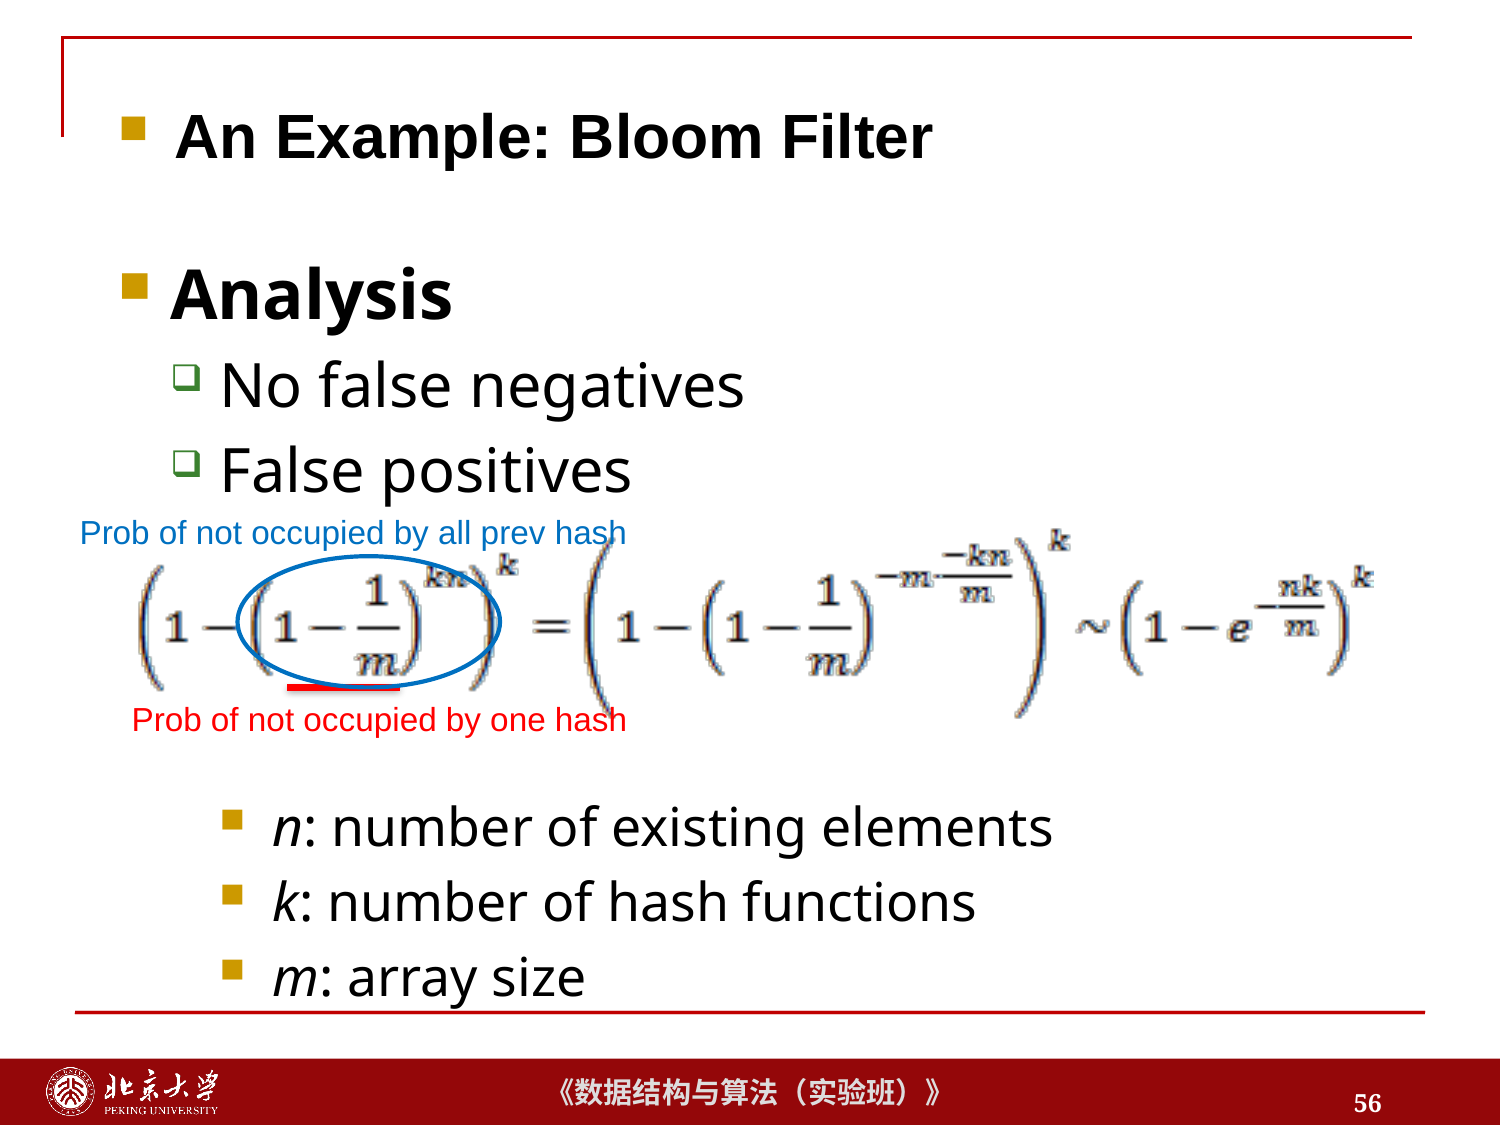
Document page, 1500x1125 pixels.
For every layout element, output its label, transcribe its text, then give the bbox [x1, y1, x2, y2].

list Analysis No false negatives False positives n: number of existing elements k: number of hash functions m: array size [103, 243, 1398, 1017]
title An Example: Bloom Filter [103, 59, 1398, 208]
picture [46, 1067, 218, 1116]
text_box Prob of not occupied by all prev hash [64, 503, 643, 559]
picture [137, 524, 1375, 726]
text_box Prob of not occupied by one hash [116, 690, 643, 746]
slide_number 56 [1059, 1074, 1397, 1125]
